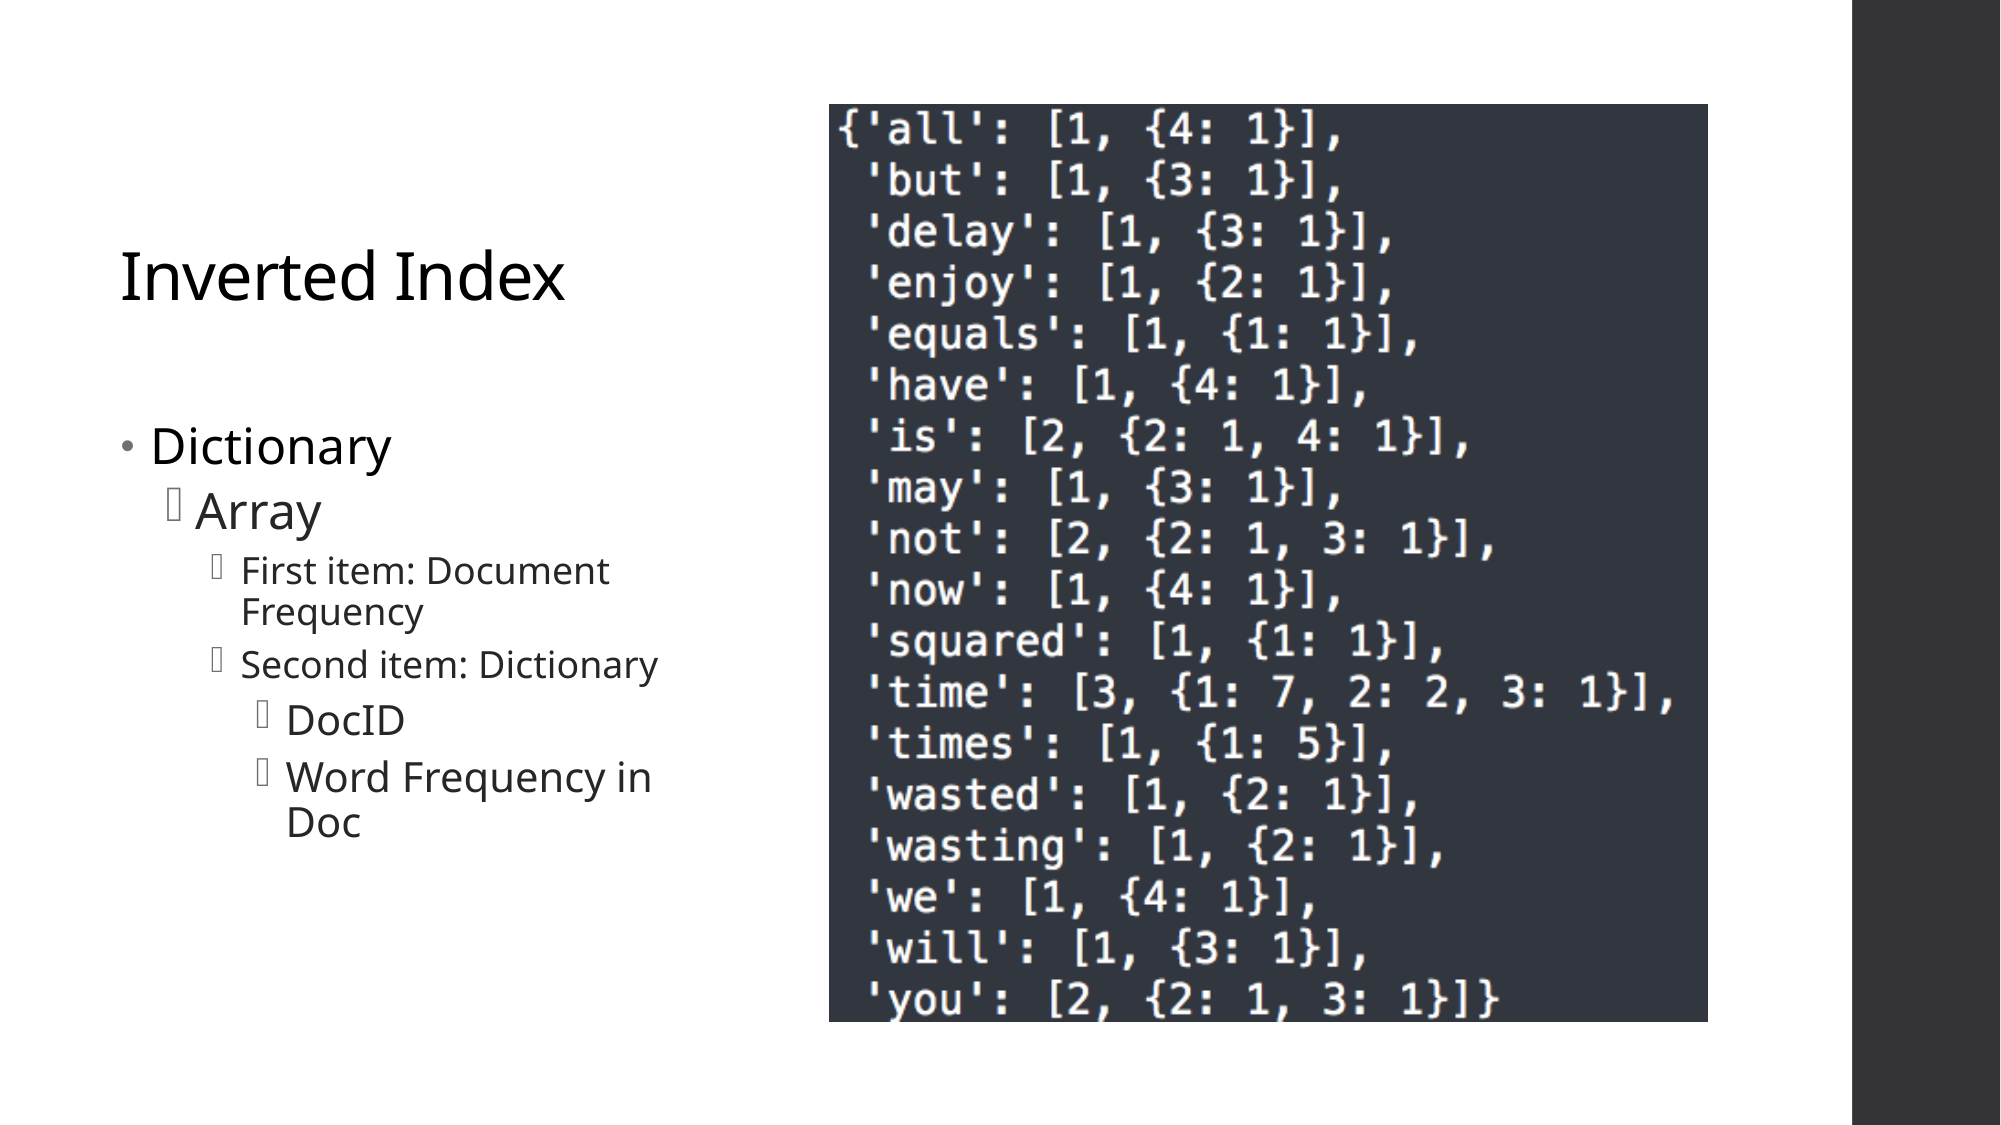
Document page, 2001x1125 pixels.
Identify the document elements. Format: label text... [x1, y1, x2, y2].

title Inverted Index [105, 104, 711, 317]
list Dictionary Array First item: Document Frequency Second item: Dictionary DocID Word Frequency in Doc [105, 317, 711, 1014]
picture [828, 104, 1708, 1022]
text_box [1851, 0, 2000, 1125]
